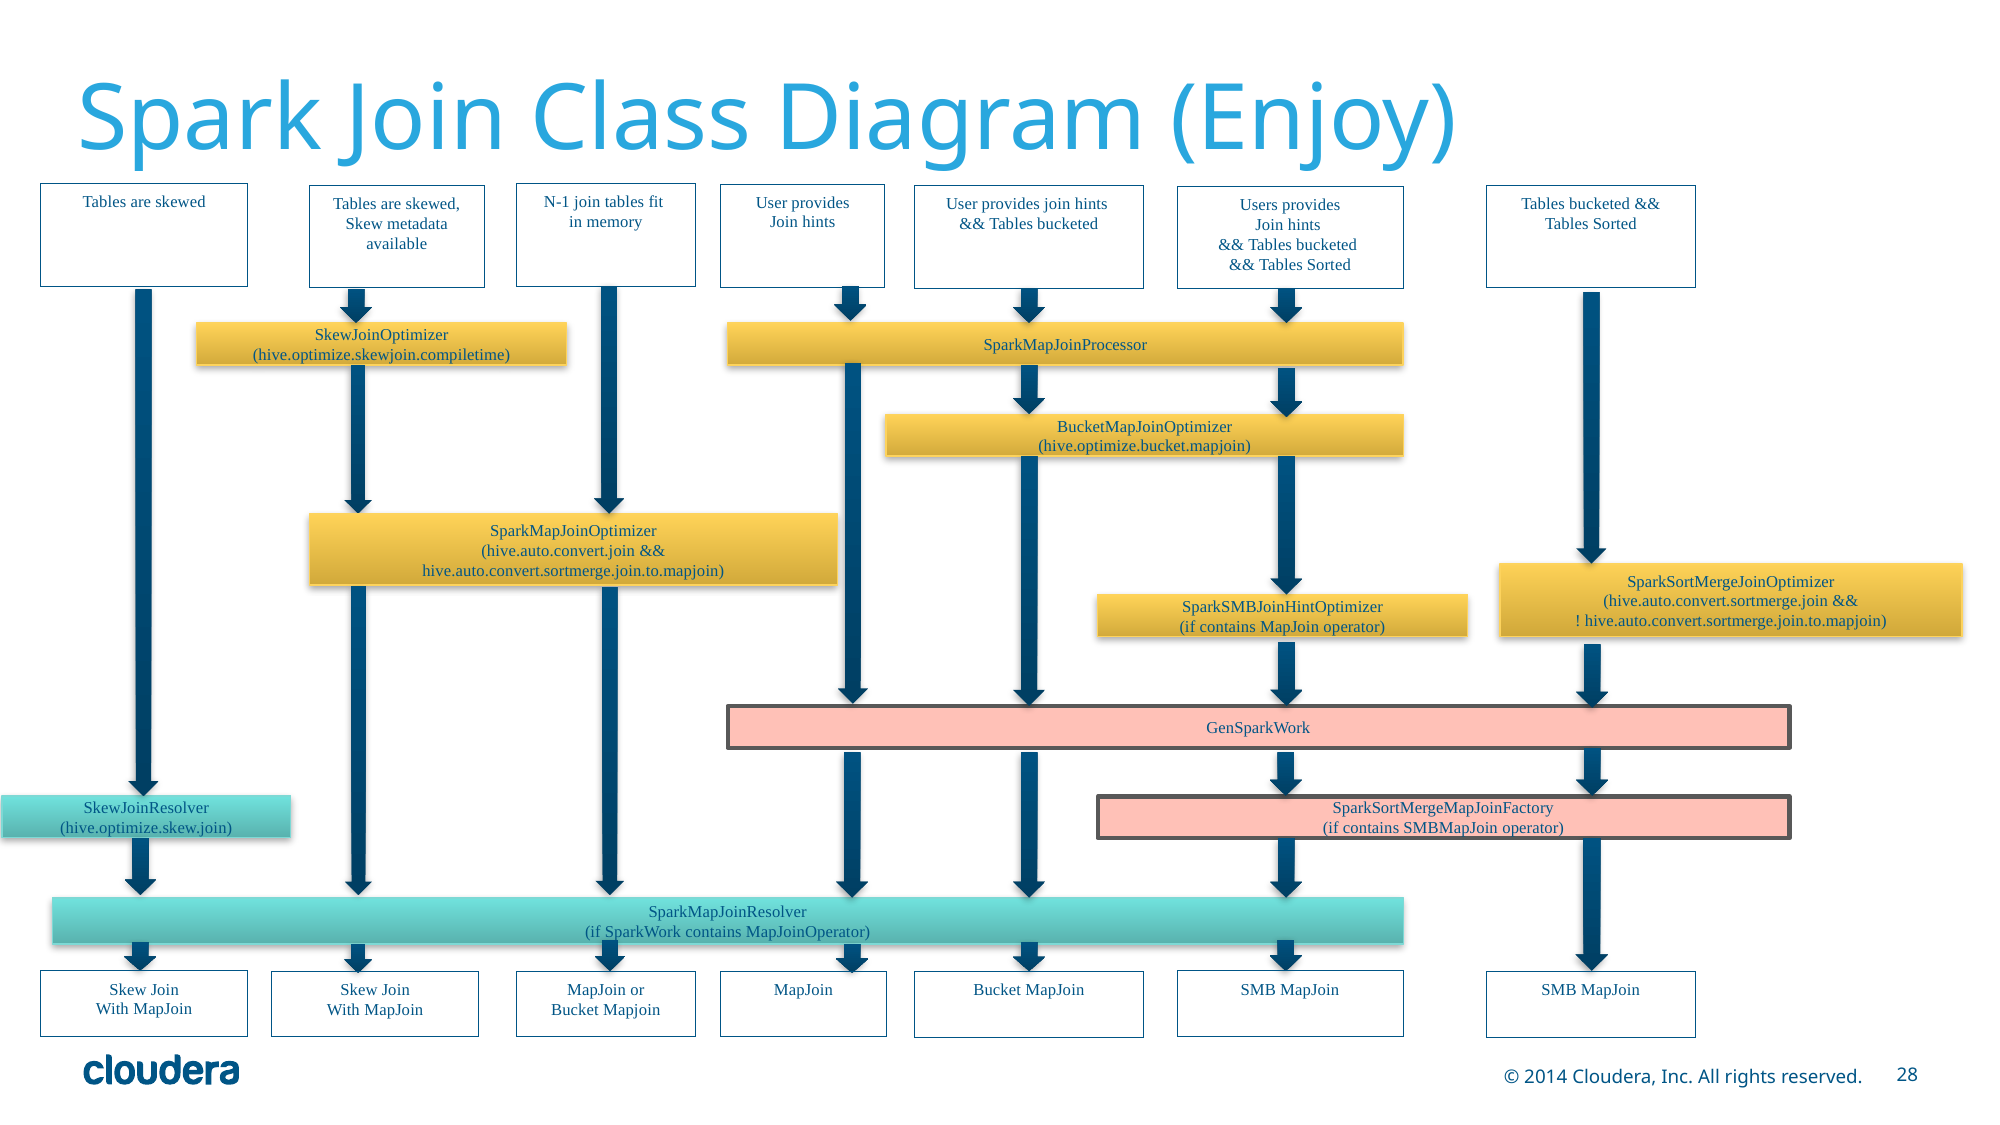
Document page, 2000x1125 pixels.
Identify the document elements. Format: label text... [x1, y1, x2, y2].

title Spark Join Class Diagram (Enjoy) [62, 45, 1919, 175]
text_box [1, 182, 1963, 1038]
